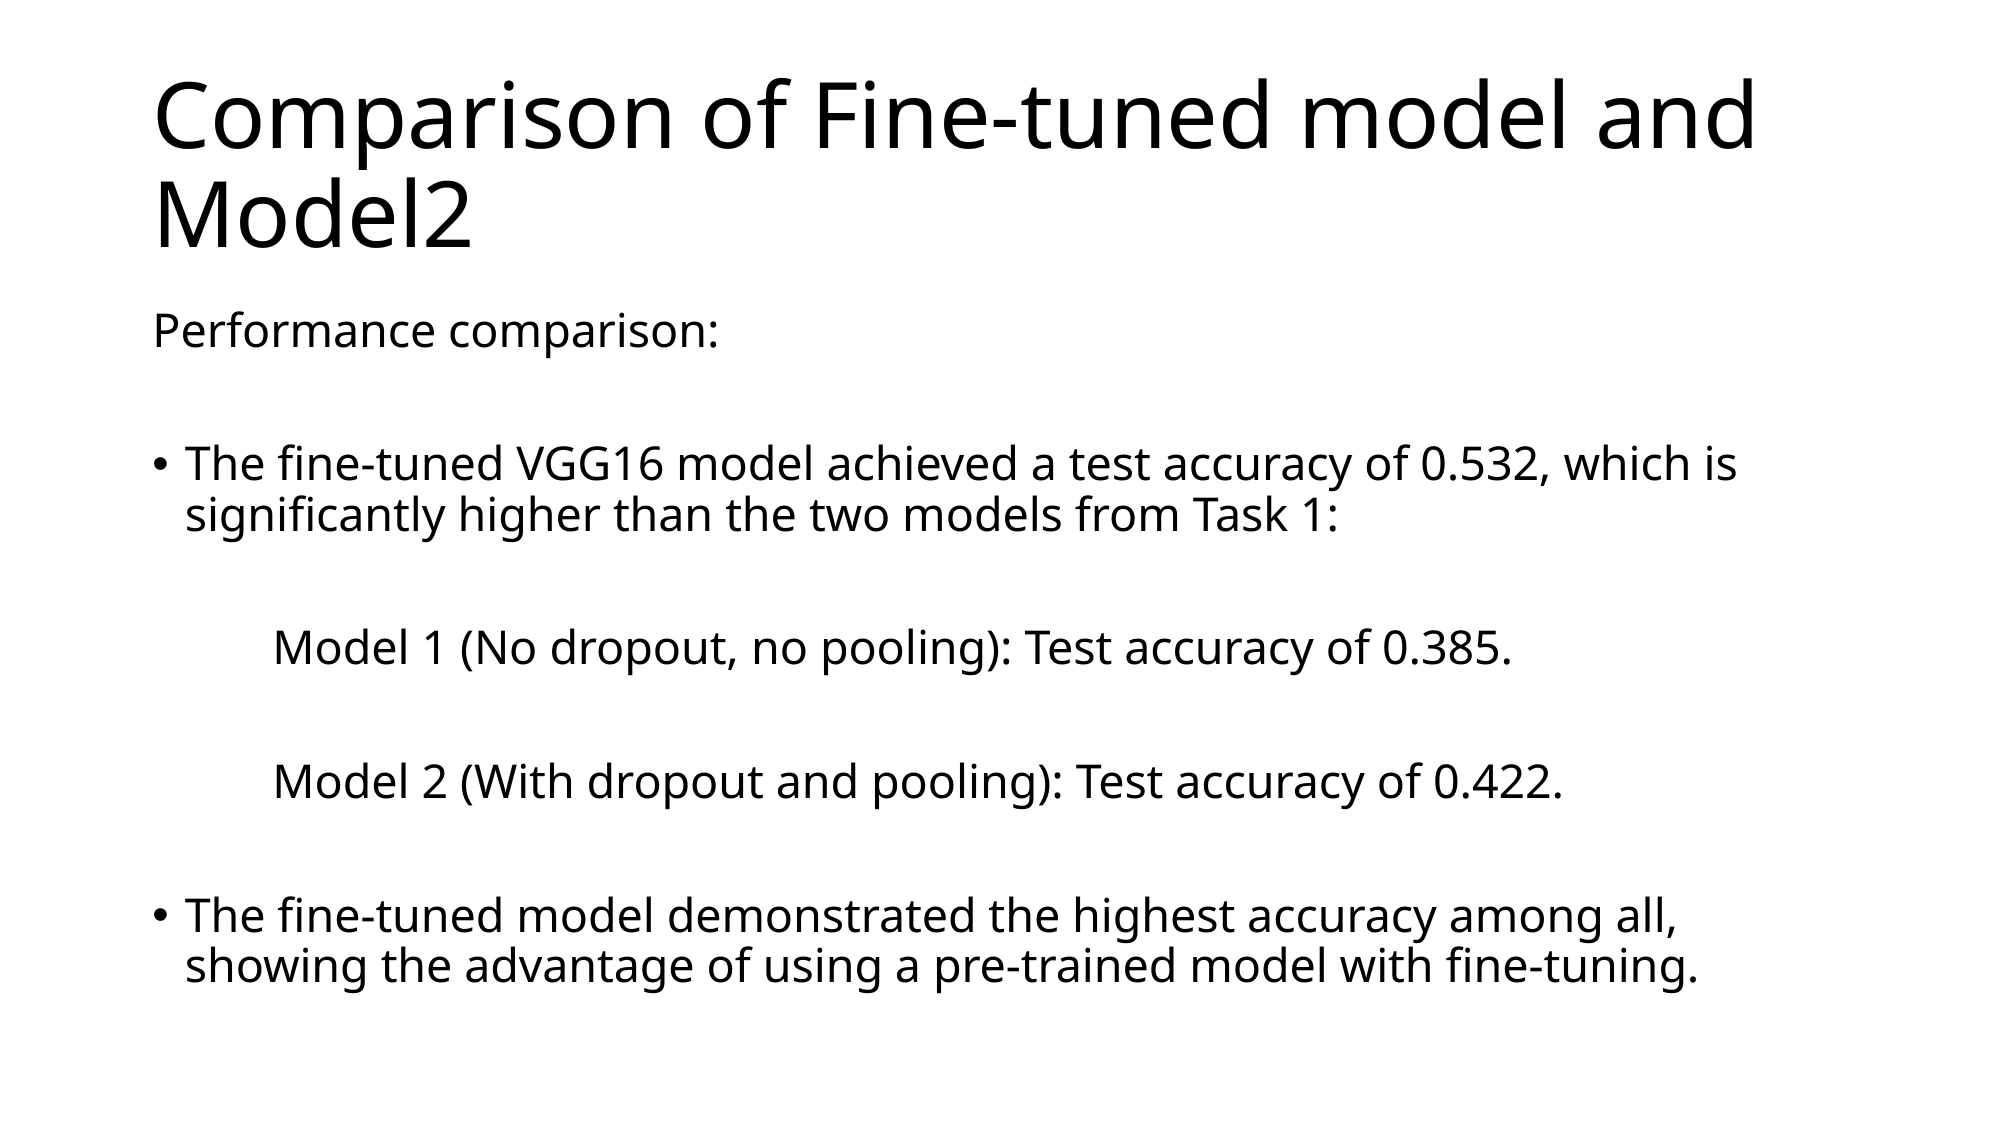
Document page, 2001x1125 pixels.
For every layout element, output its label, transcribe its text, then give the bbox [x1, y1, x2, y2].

list Performance comparison: The fine-tuned VGG16 model achieved a test accuracy of 0.532, which is significantly higher than the two models from Task 1: Model 1 (No dropout, no pooling): Test accuracy of 0.385. Model 2 (With dropout and pooling): Test accuracy of 0.422. The fine-tuned model demonstrated the highest accuracy among all, showing the advantage of using a pre-trained model with fine-tuning. [137, 299, 1863, 1014]
title Comparison of Fine-tuned model and Model2 [137, 59, 1863, 278]
